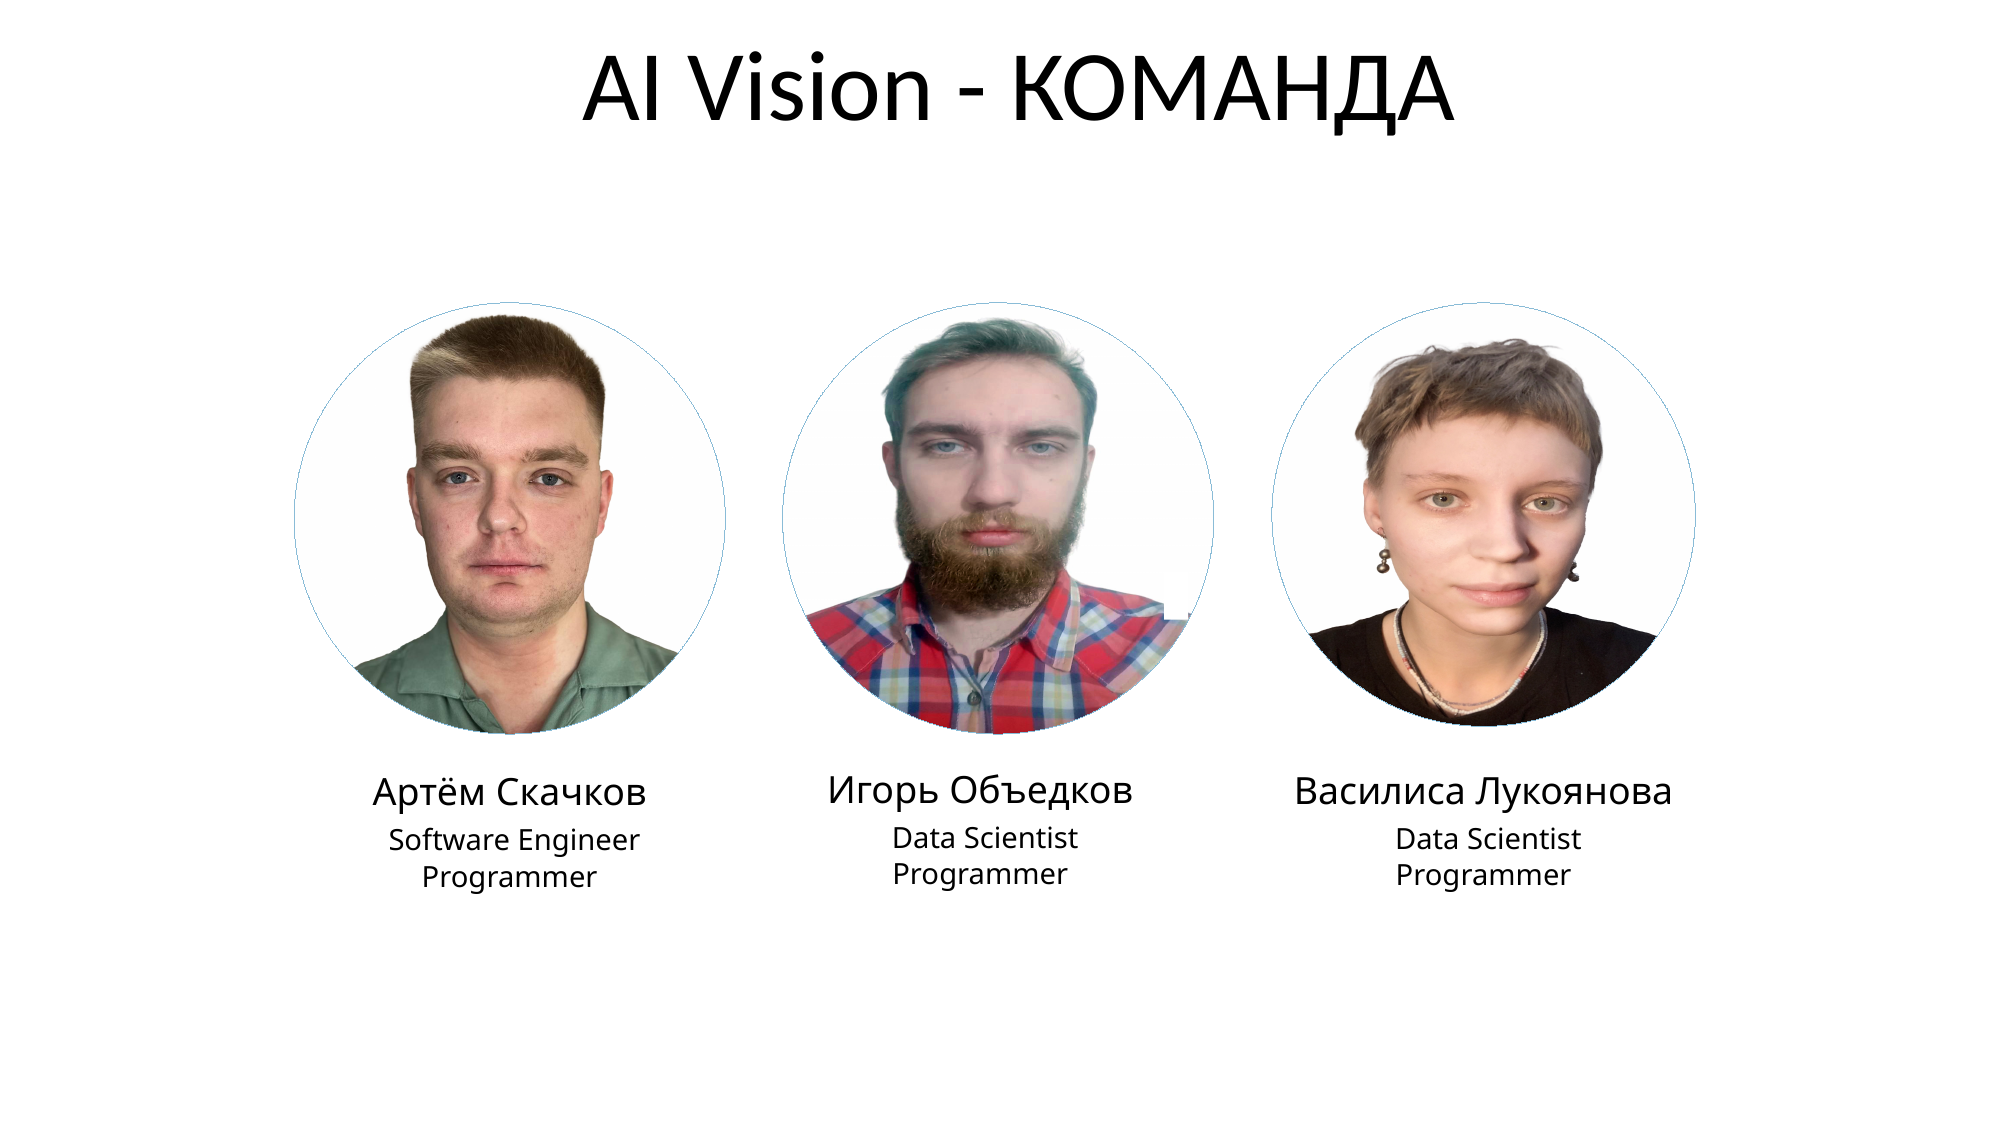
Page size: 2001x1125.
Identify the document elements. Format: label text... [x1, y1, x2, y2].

text_box Игорь Объедков Data Scientist Programmer [812, 758, 1149, 898]
text_box Артём Скачков Software Engineer Programmer [357, 760, 662, 901]
text_box Василиса Лукоянова Data Scientist Programmer [1278, 759, 1689, 899]
text_box AI Vision - КОМАНДА [567, 13, 1494, 148]
picture [1271, 302, 1696, 727]
picture [782, 302, 1214, 735]
picture [294, 302, 726, 735]
